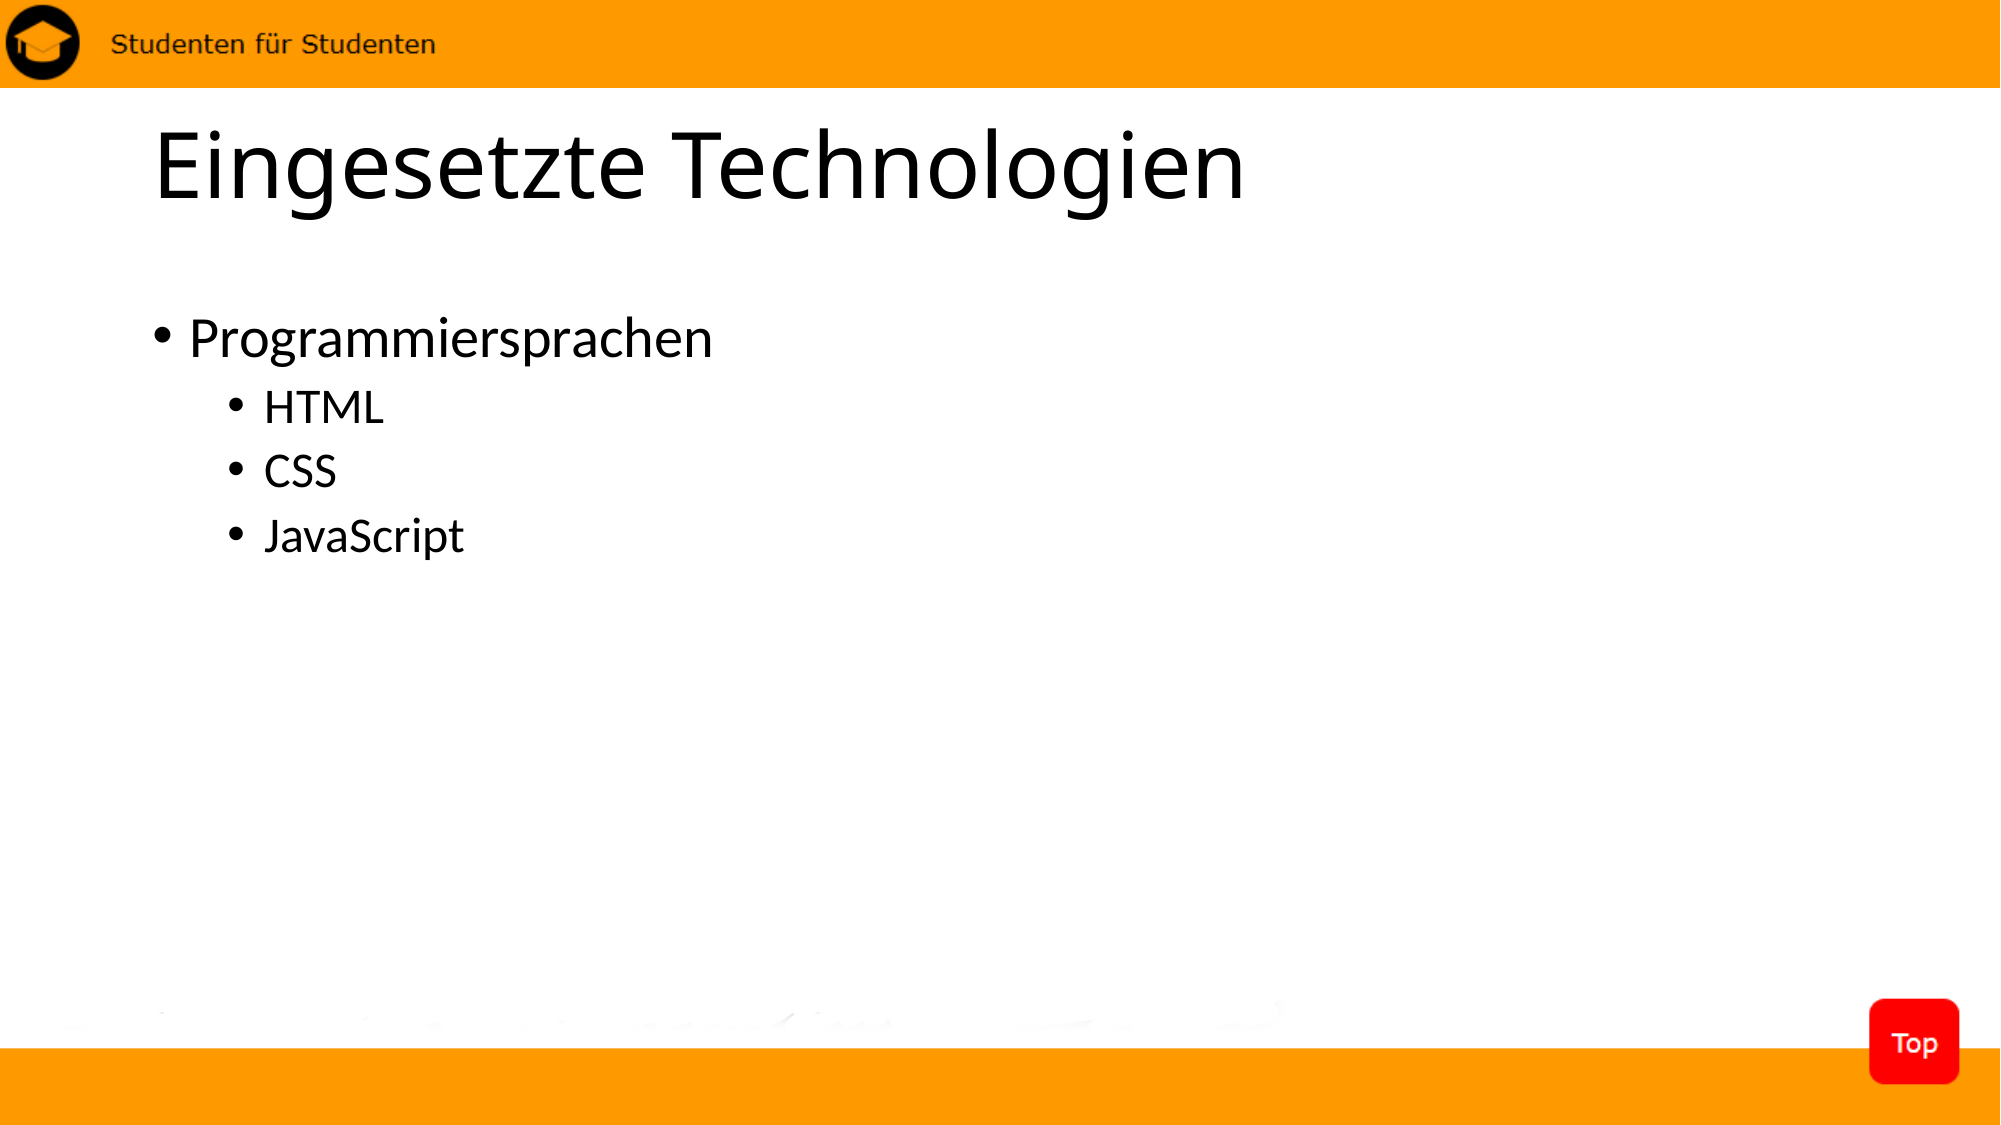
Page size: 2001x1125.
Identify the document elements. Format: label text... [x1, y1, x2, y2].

list Programmiersprachen HTML CSS JavaScript [137, 299, 1863, 977]
picture [0, 977, 2000, 1125]
title Eingesetzte Technologien [137, 88, 1863, 278]
picture [0, 0, 2000, 88]
